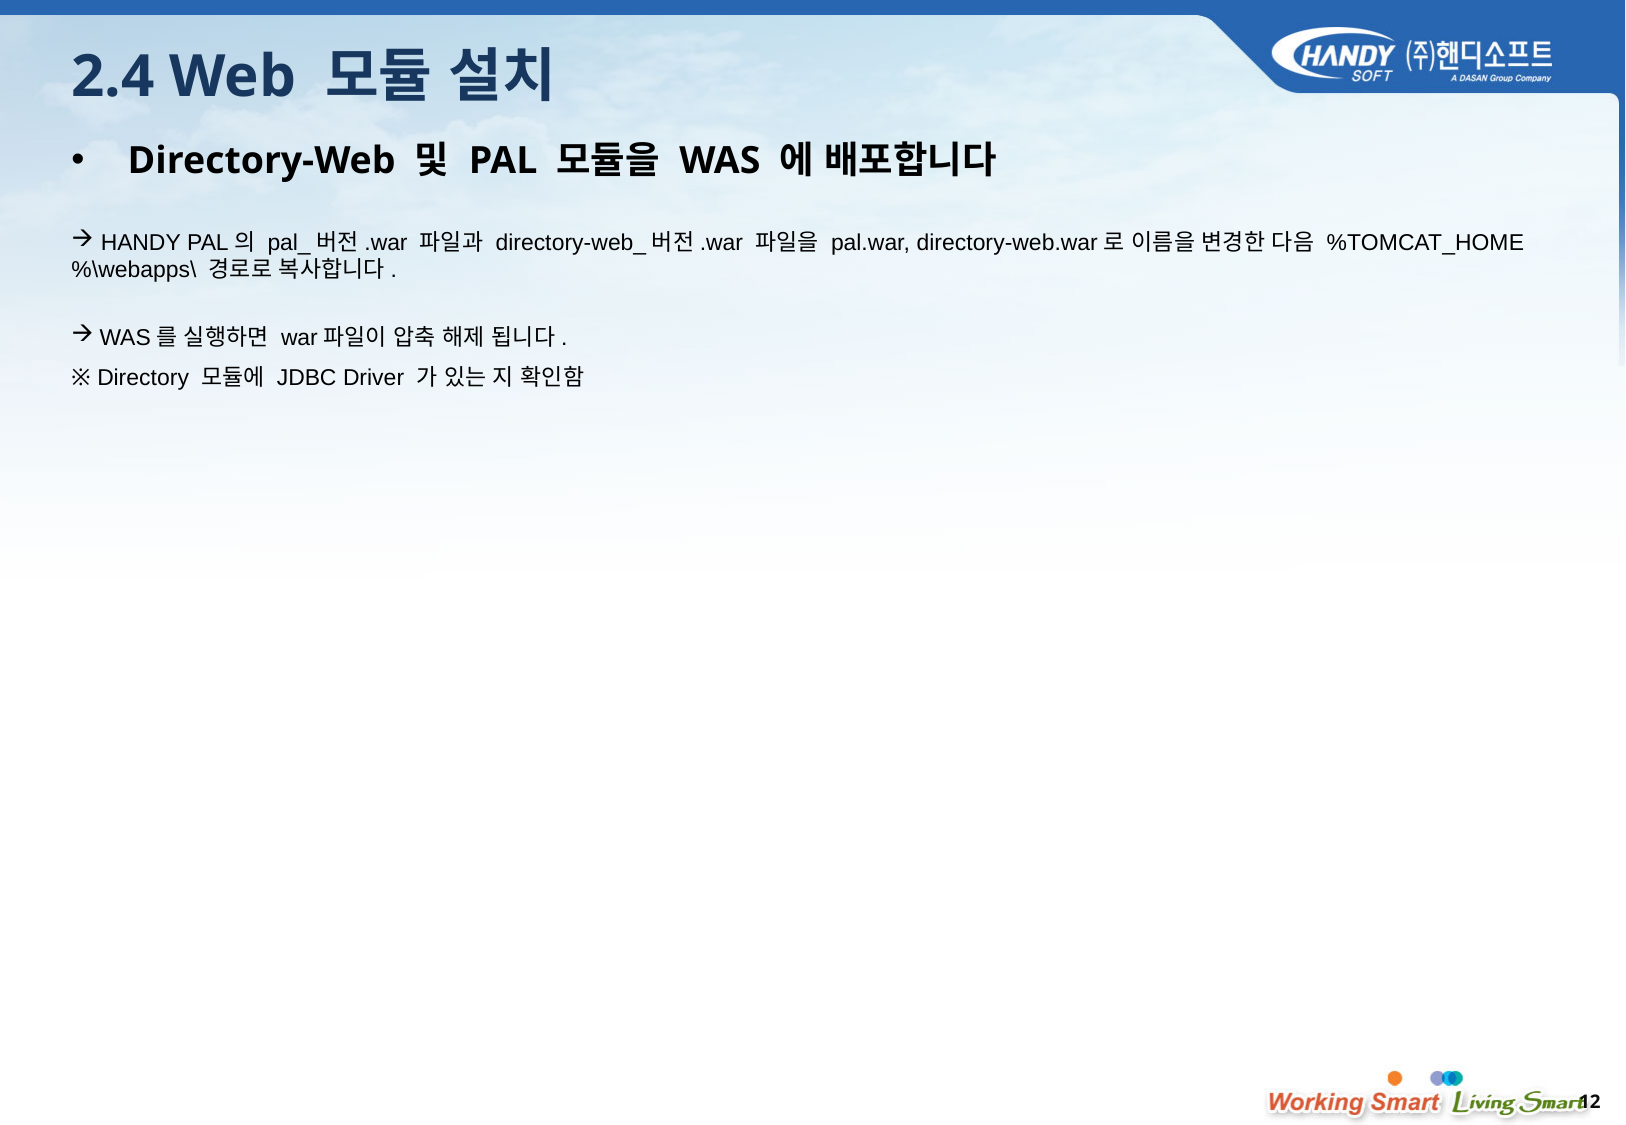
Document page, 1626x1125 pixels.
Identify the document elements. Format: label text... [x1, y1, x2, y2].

text_box HANDY PAL의 pal_버전.war 파일과 directory-web_버전.war 파일을 pal.war, directory-web.war로 이름을 변경한 다음 %TOMCAT_HOME%\webapps\ 경로로 복사합니다. WAS를 실행하면 war파일이 압축 해제 됩니다. ※ Directory 모듈에 JDBC Driver 가 있는 지 확인함 [56, 219, 1544, 409]
title 2.4 Web 모듈 설치 [56, 31, 1519, 114]
list Directory-Web 및 PAL 모듈을 WAS 에 배포합니다 [56, 128, 1544, 197]
picture [0, 0, 1626, 1125]
